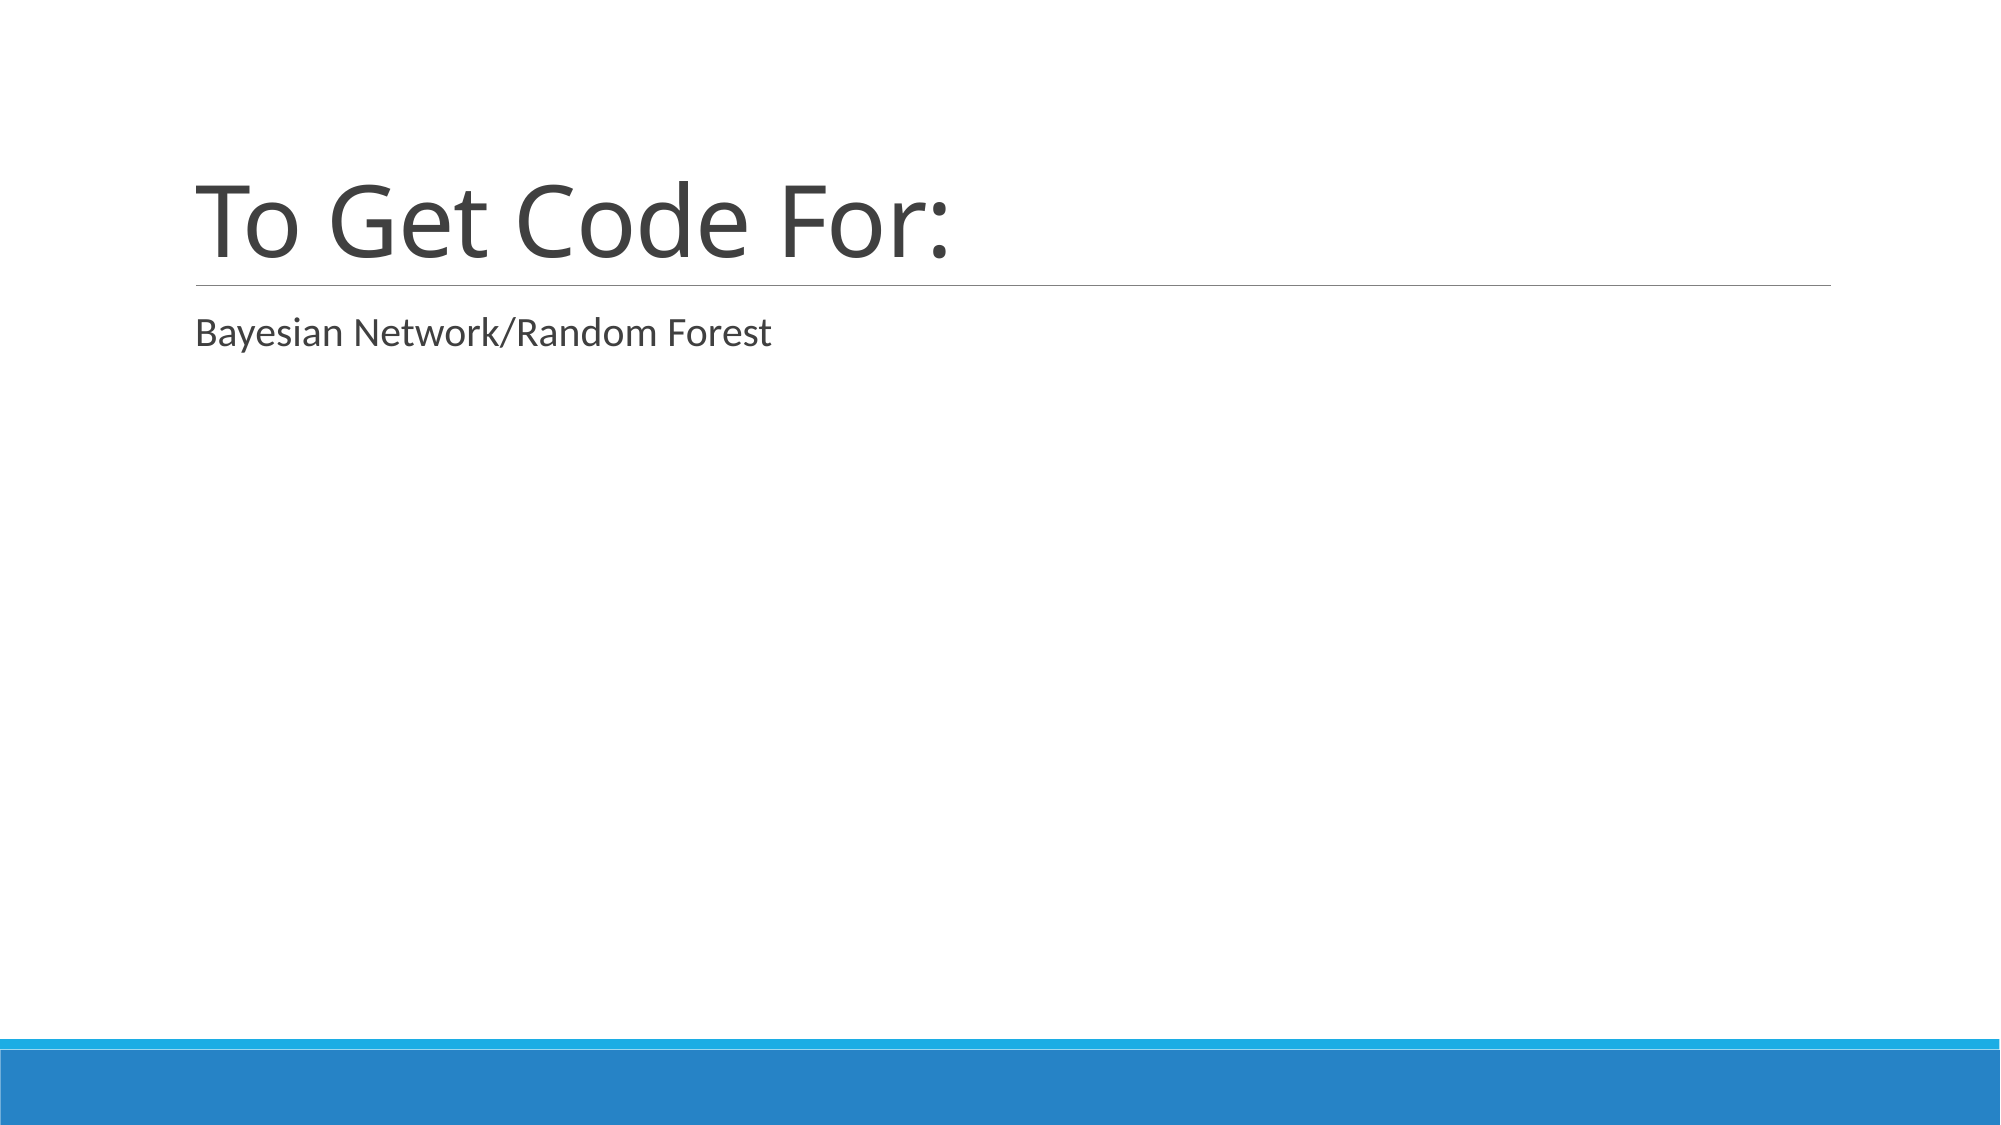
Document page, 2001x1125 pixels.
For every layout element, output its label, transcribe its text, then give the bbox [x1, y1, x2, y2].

title To Get Code For: [180, 47, 1830, 285]
list Bayesian Network/Random Forest [180, 302, 1830, 963]
